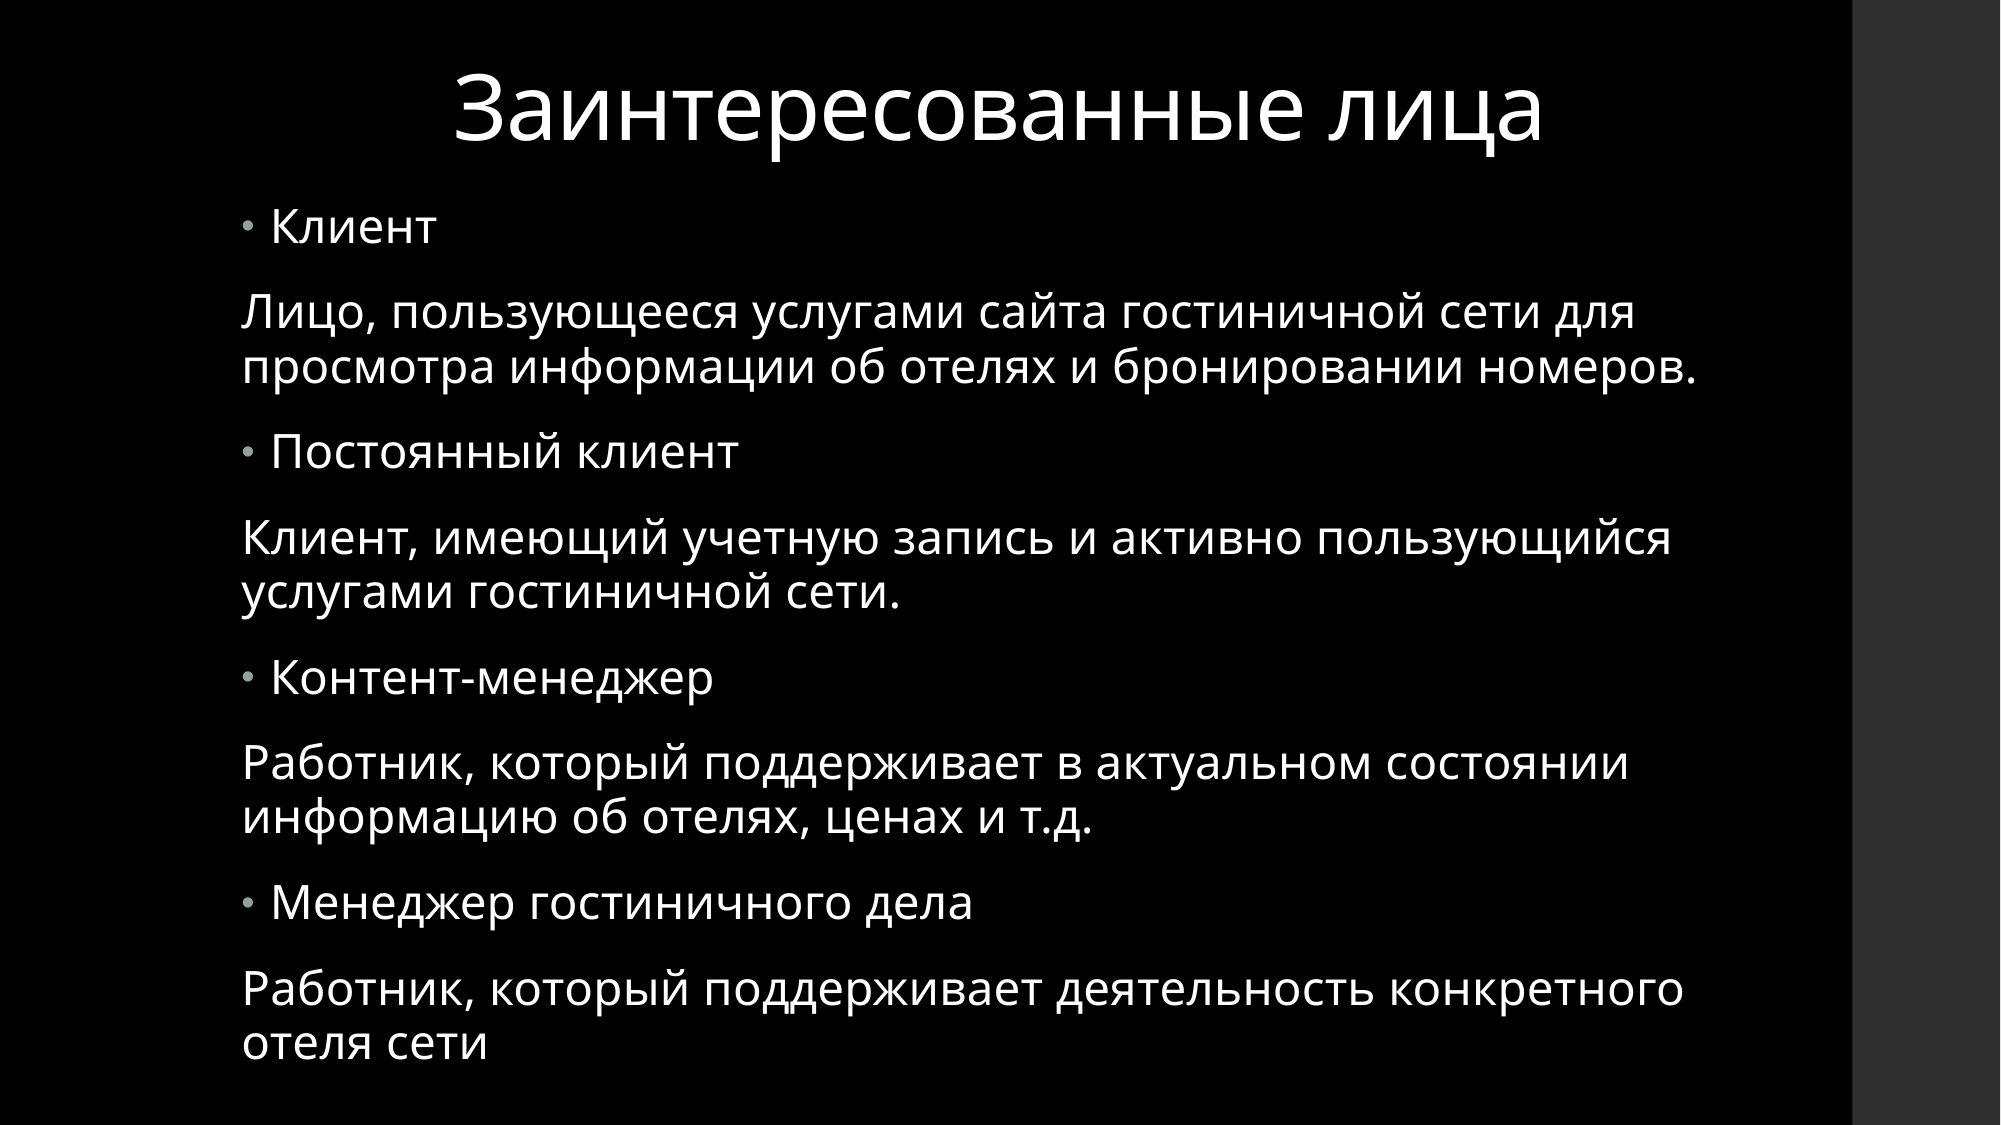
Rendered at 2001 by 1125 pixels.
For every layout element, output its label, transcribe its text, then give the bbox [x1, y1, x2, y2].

title Заинтересованные лица [0, 38, 2000, 168]
list Клиент Лицо, пользующееся услугами сайта гостиничной сети для просмотра информации об отелях и бронировании номеров. Постоянный клиент Клиент, имеющий учетную запись и активно пользующийся услугами гостиничной сети. Контент-менеджер Работник, который поддерживает в актуальном состоянии информацию об отелях, ценах и т.д. Менеджер гостиничного дела Работник, который поддерживает деятельность конкретного отеля сети [226, 192, 1721, 1125]
